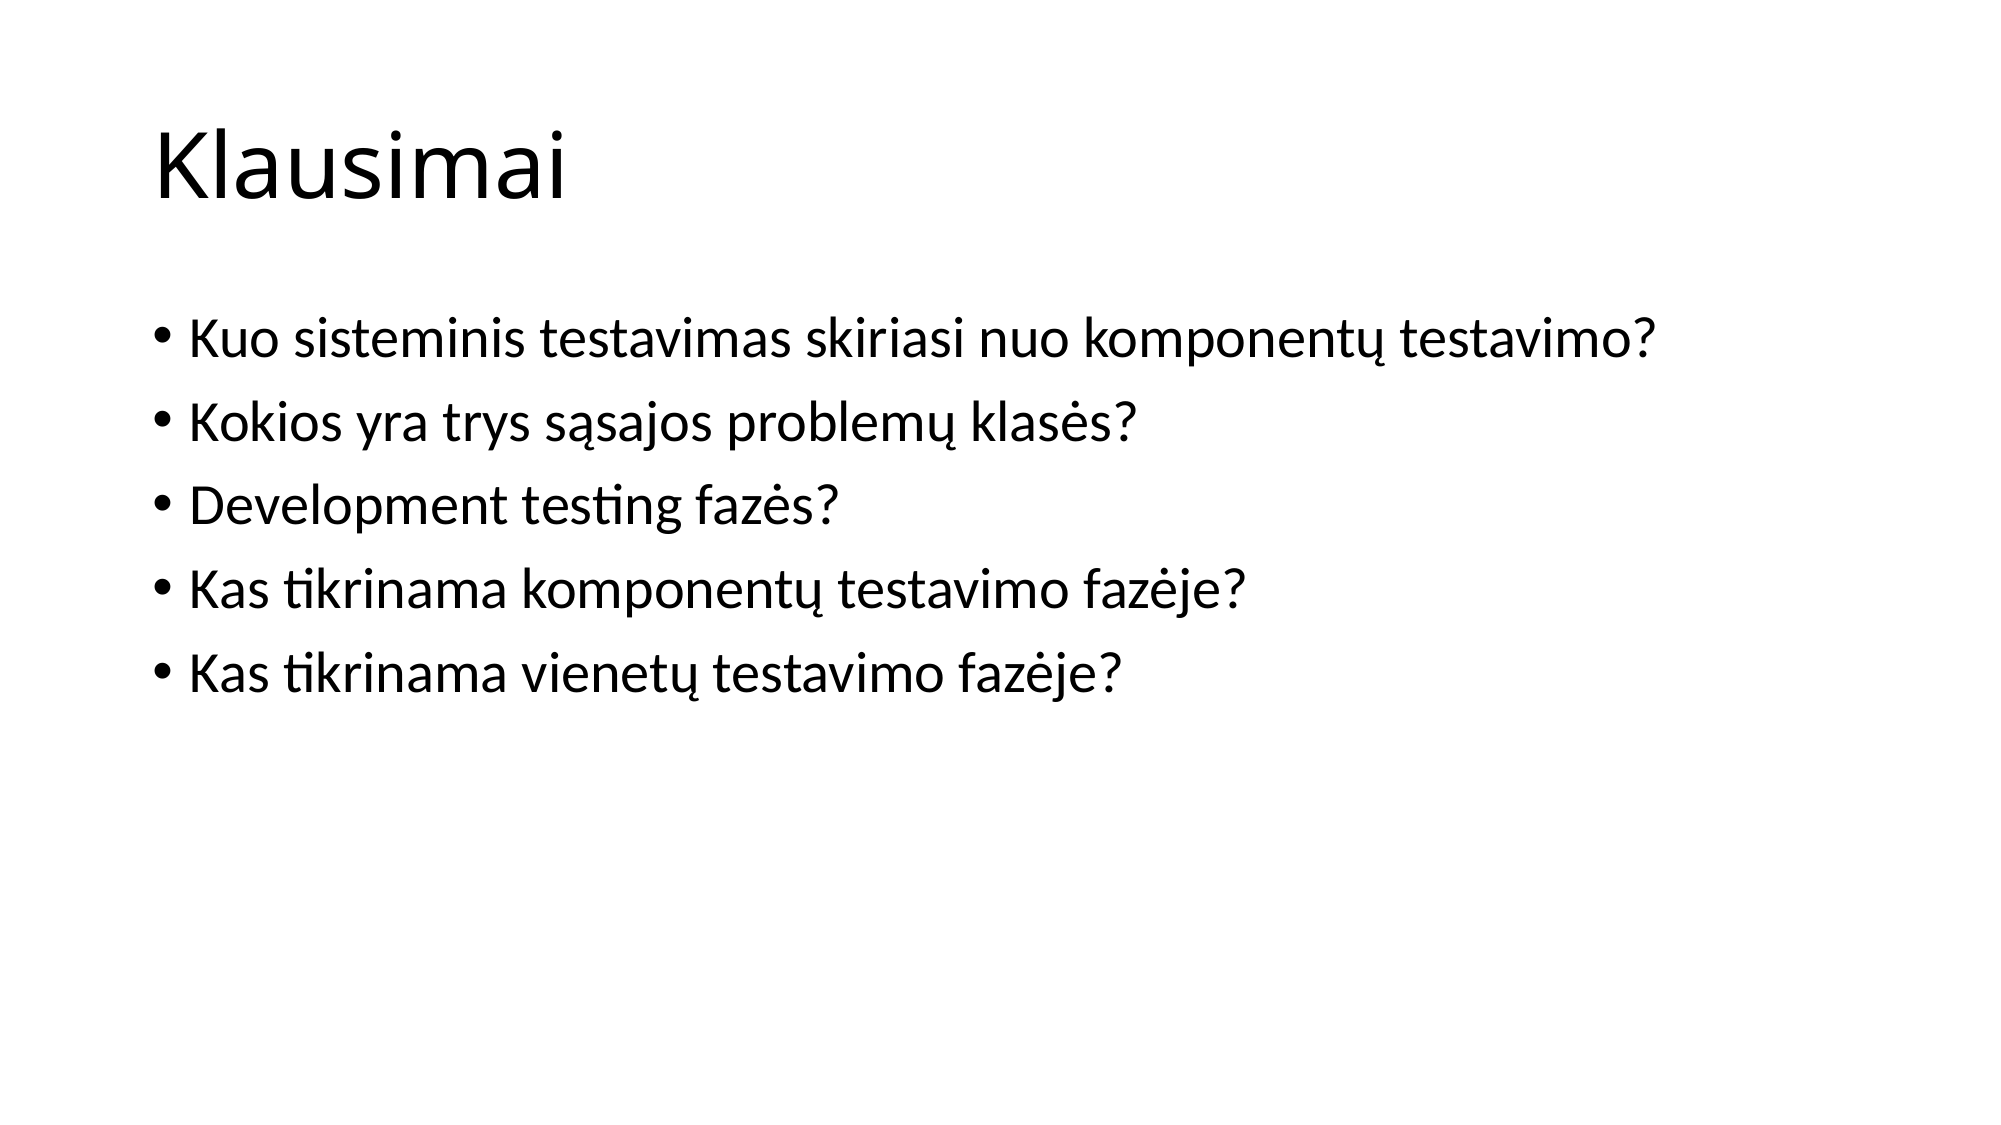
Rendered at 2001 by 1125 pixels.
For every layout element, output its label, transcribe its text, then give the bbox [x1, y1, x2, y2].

title Klausimai [137, 59, 1863, 278]
list Kuo sisteminis testavimas skiriasi nuo komponentų testavimo? Kokios yra trys sąsajos problemų klasės? Development testing fazės? Kas tikrinama komponentų testavimo fazėje? Kas tikrinama vienetų testavimo fazėje? [137, 299, 1863, 1014]
